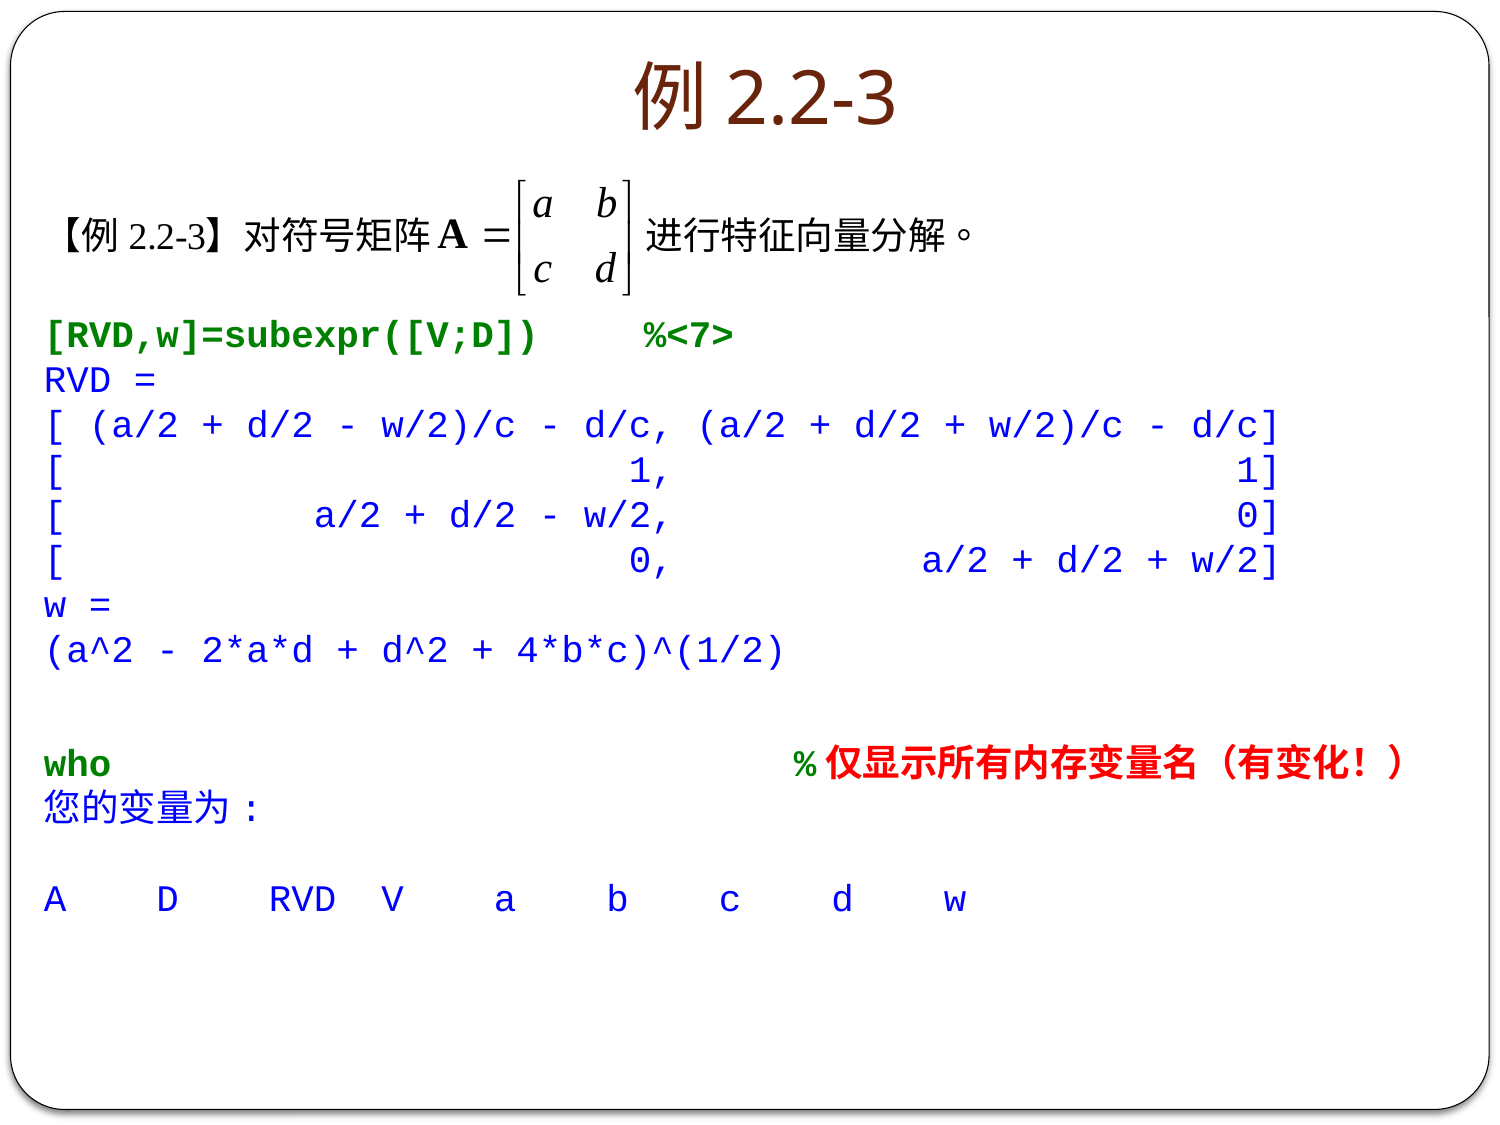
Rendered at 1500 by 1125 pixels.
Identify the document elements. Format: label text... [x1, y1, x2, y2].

text_box who %仅显示所有内存变量名（有变化！） 您的变量为: A D RVD V a b c d w [28, 731, 1500, 926]
text_box [RVD,w]=subexpr([V;D]) %<7> RVD = [ (a/2 + d/2 - w/2)/c - d/c, (a/2 + d/2 + w/2)/c - d/c] [ 1, 1] [ a/2 + d/2 - w/2, 0] [ 0, a/2 + d/2 + w/2] w = (a^2 - 2*a*d + d^2 + 4*b*c)^(1/2) [28, 302, 1500, 678]
picture [43, 153, 1500, 322]
title 例2.2-3 [128, 0, 1404, 152]
